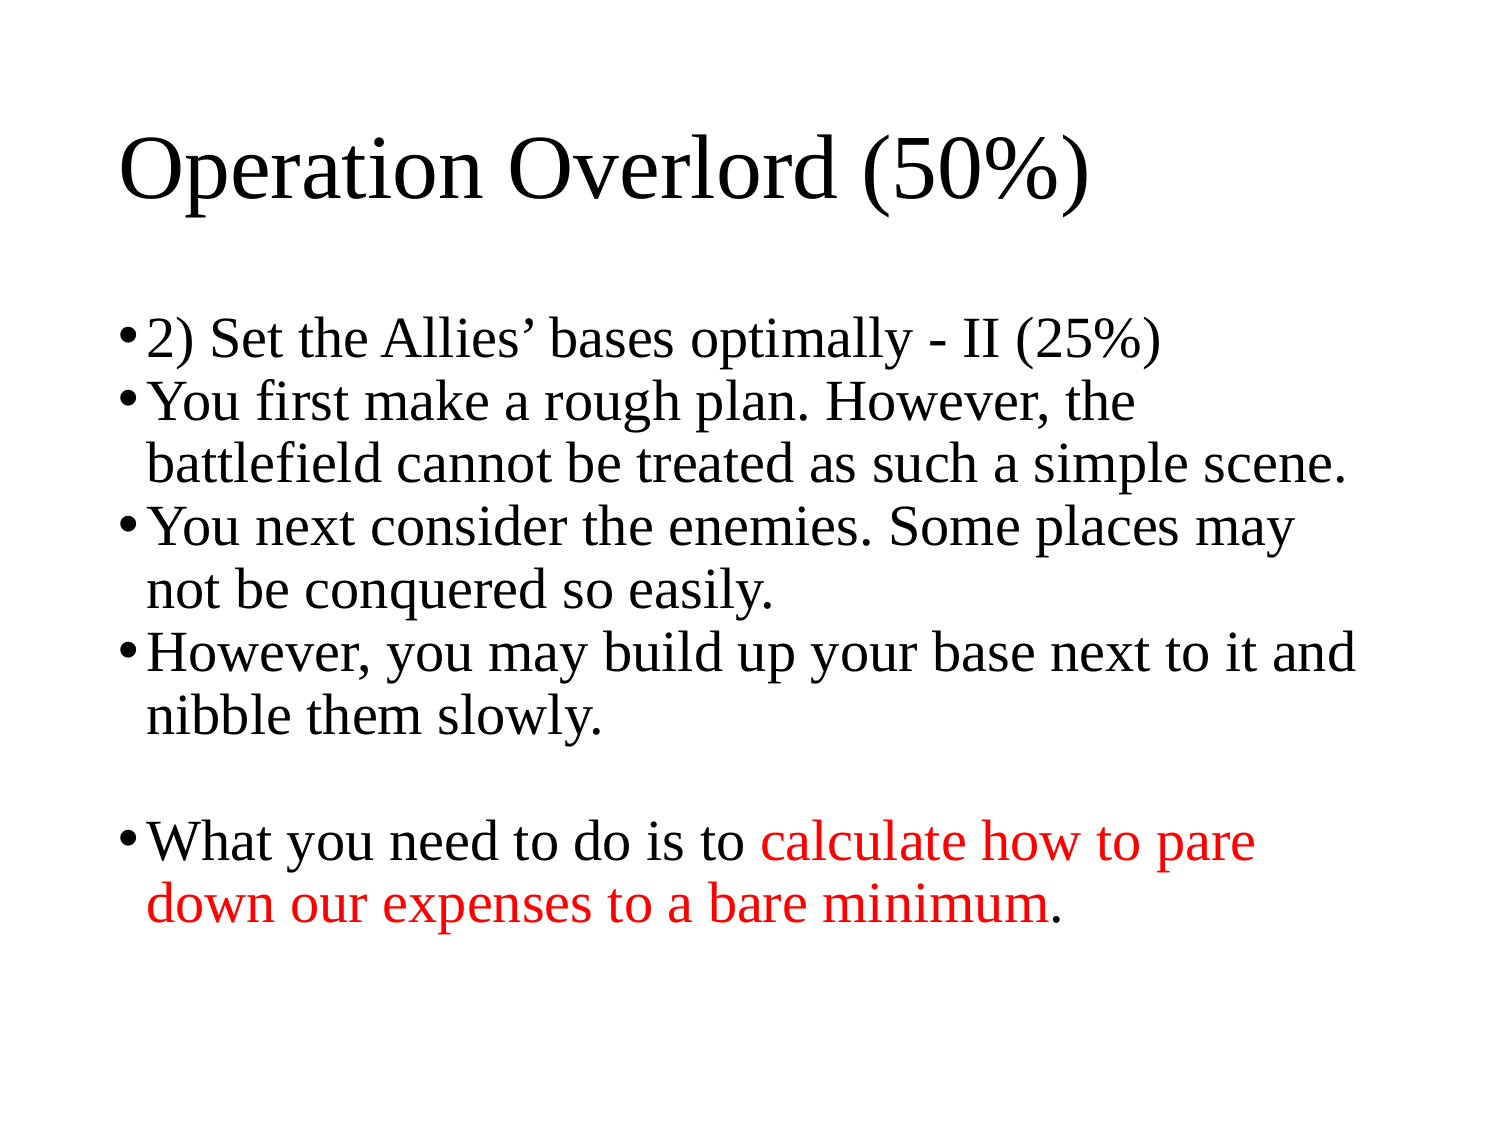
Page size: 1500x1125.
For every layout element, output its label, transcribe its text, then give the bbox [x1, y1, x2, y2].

title Operation Overlord (50%) [103, 59, 1397, 278]
list 2) Set the Allies’ bases optimally - II (25%) You first make a rough plan. However, the battlefield cannot be treated as such a simple scene. You next consider the enemies. Some places may not be conquered so easily. However, you may build up your base next to it and nibble them slowly. What you need to do is to calculate how to pare down our expenses to a bare minimum. [103, 299, 1397, 1014]
